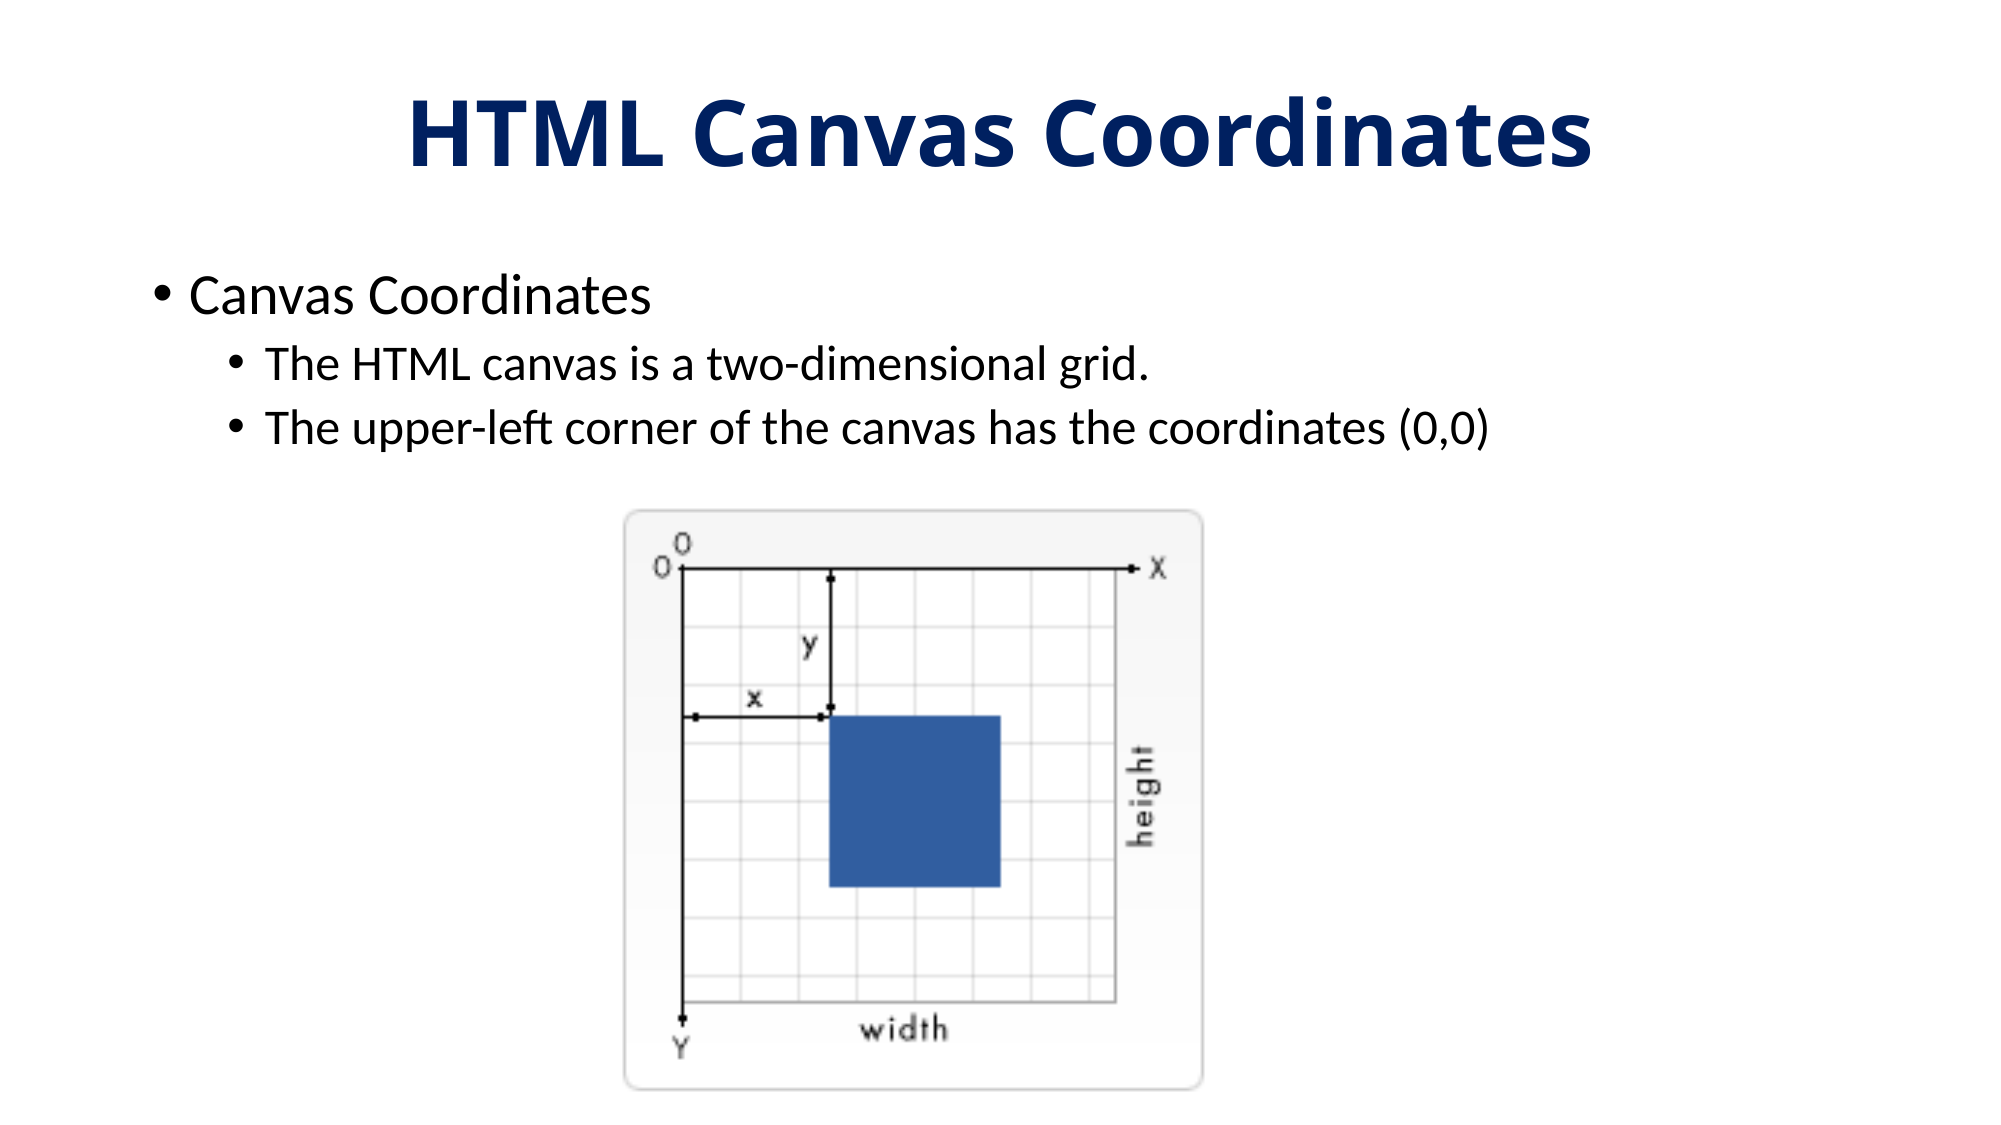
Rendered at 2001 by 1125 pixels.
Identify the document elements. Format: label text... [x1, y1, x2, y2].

picture [595, 481, 1234, 1121]
list Canvas Coordinates The HTML canvas is a two-dimensional grid. The upper-left corner of the canvas has the coordinates (0,0) [137, 256, 1863, 1060]
title HTML Canvas Coordinates [137, 28, 1863, 246]
